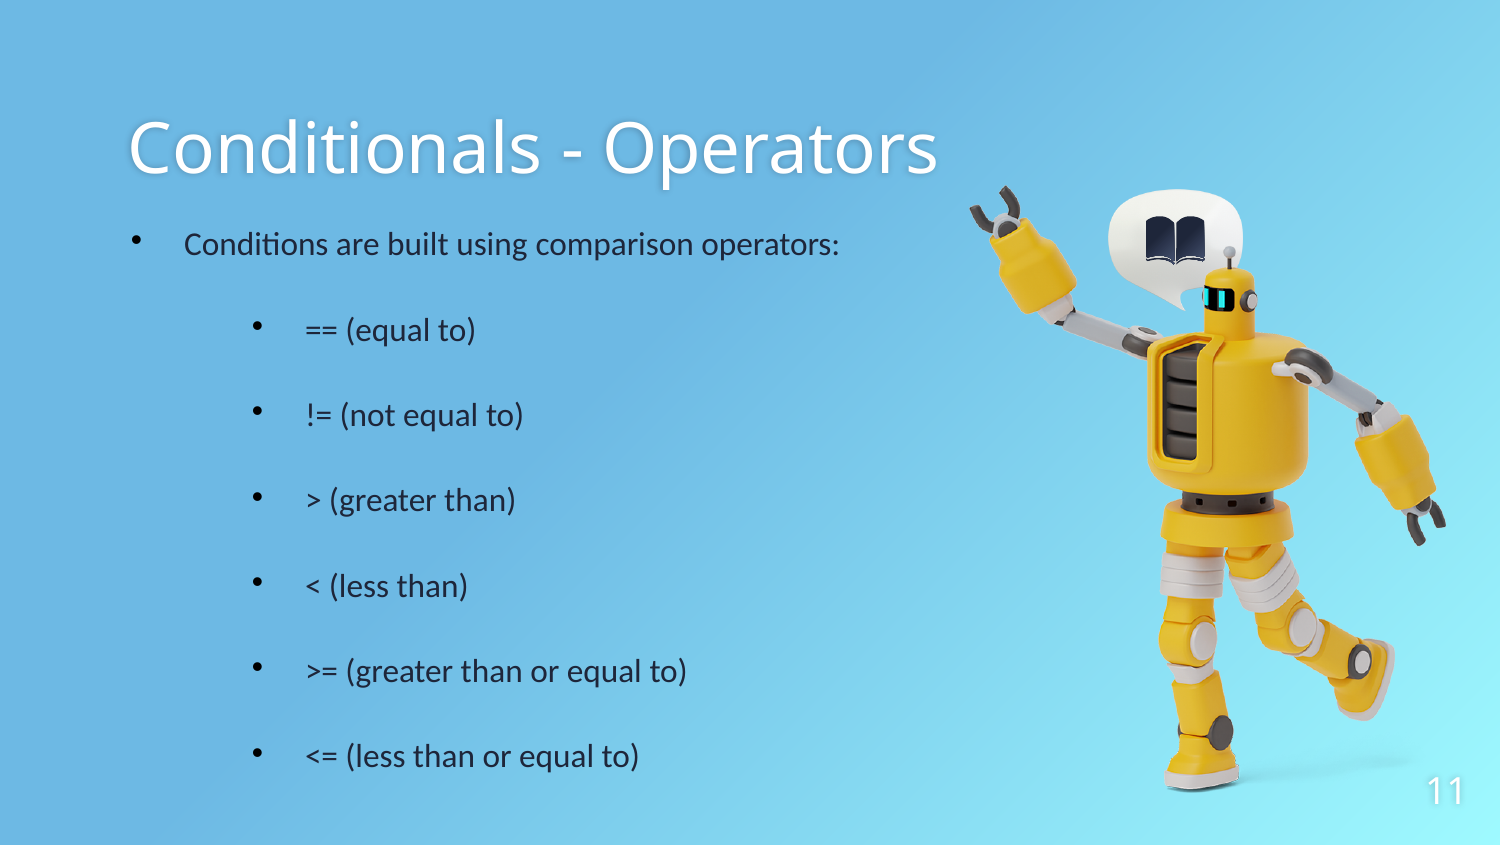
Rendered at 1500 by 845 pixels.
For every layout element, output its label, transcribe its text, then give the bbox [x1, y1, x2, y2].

slide_number 7 [1378, 762, 1468, 814]
picture [969, 185, 1446, 794]
list Conditions are built using comparison operators: == (equal to) != (not equal to) > (greater than) < (less than) >= (greater than or equal to) <= (less than or equal to) [127, 222, 916, 783]
title Conditionals - Operators [127, 124, 1373, 190]
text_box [1145, 215, 1205, 265]
